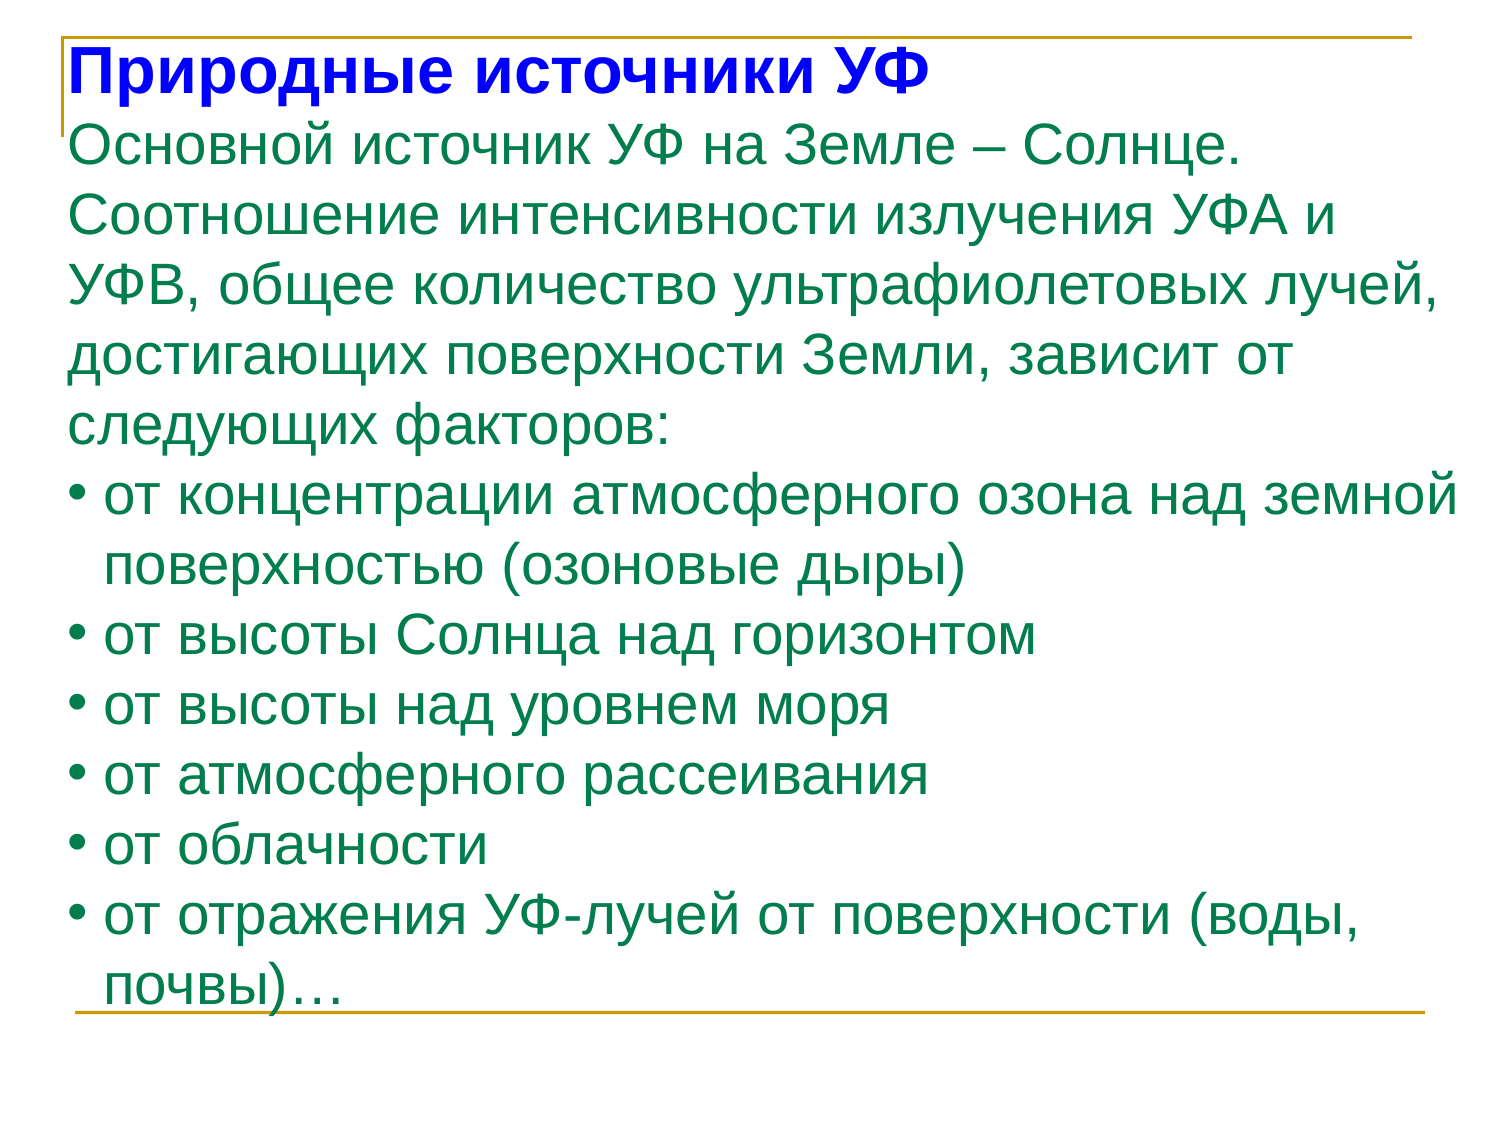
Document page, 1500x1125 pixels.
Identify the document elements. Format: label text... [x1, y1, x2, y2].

text_box Природные источники УФ Основной источник УФ на Земле – Солнце. Соотношение интенсивности излучения УФА и УФВ, общее количество ультрафиолетовых лучей, достигающих поверхности Земли, зависит от следующих факторов: от концентрации атмосферного озона над земной поверхностью (озоновые дыры) от высоты Солнца над горизонтом от высоты над уровнем моря от атмосферного рассеивания от облачности от отражения УФ-лучей от поверхности (воды, почвы)… [53, 19, 1477, 1024]
